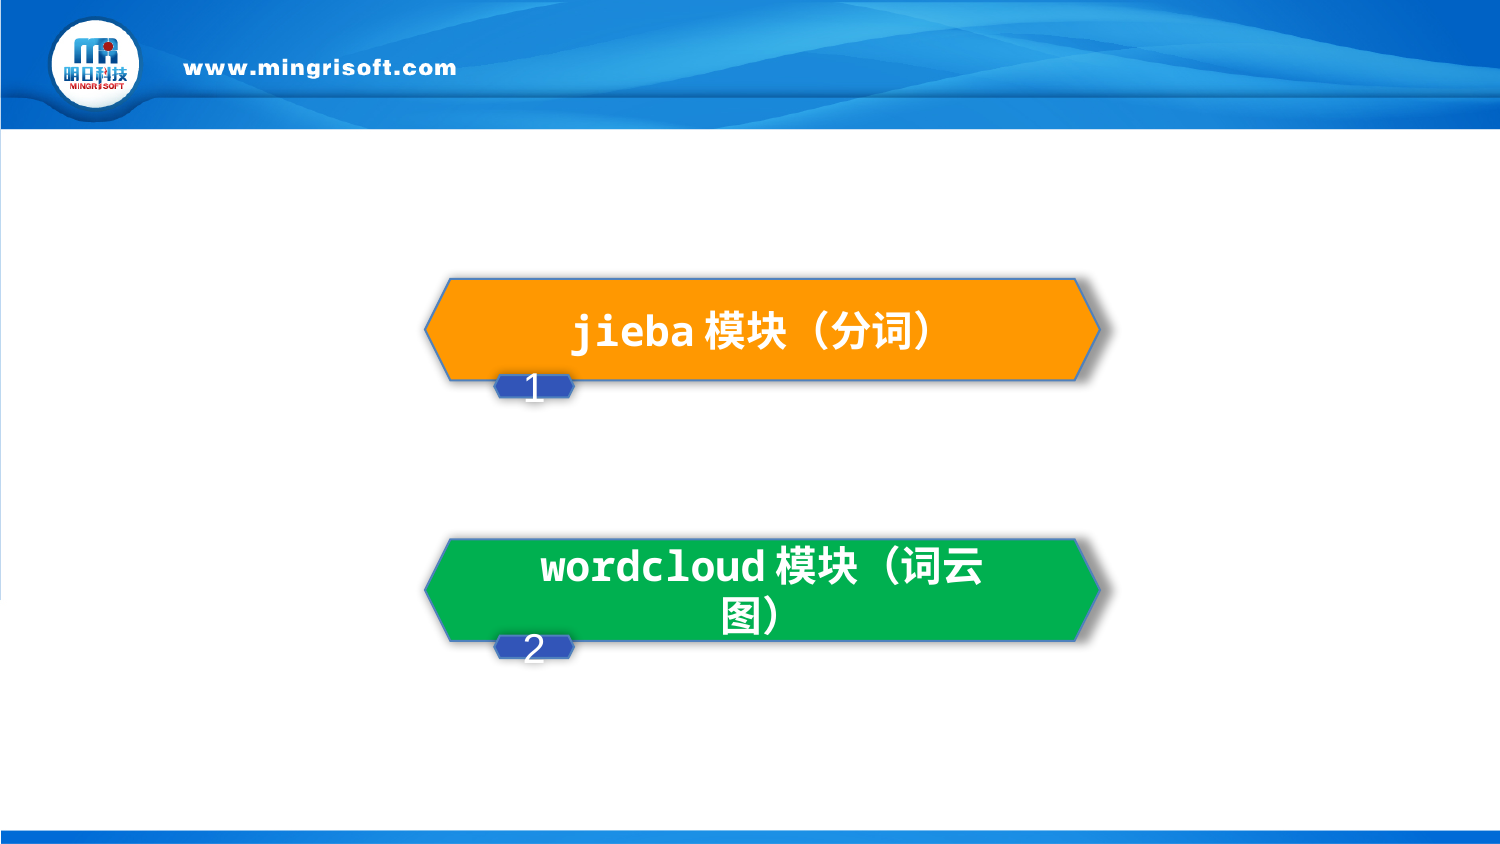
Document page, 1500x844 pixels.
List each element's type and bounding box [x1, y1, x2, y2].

text_box [424, 538, 1101, 659]
text_box [424, 278, 1101, 398]
picture [0, 0, 1500, 844]
